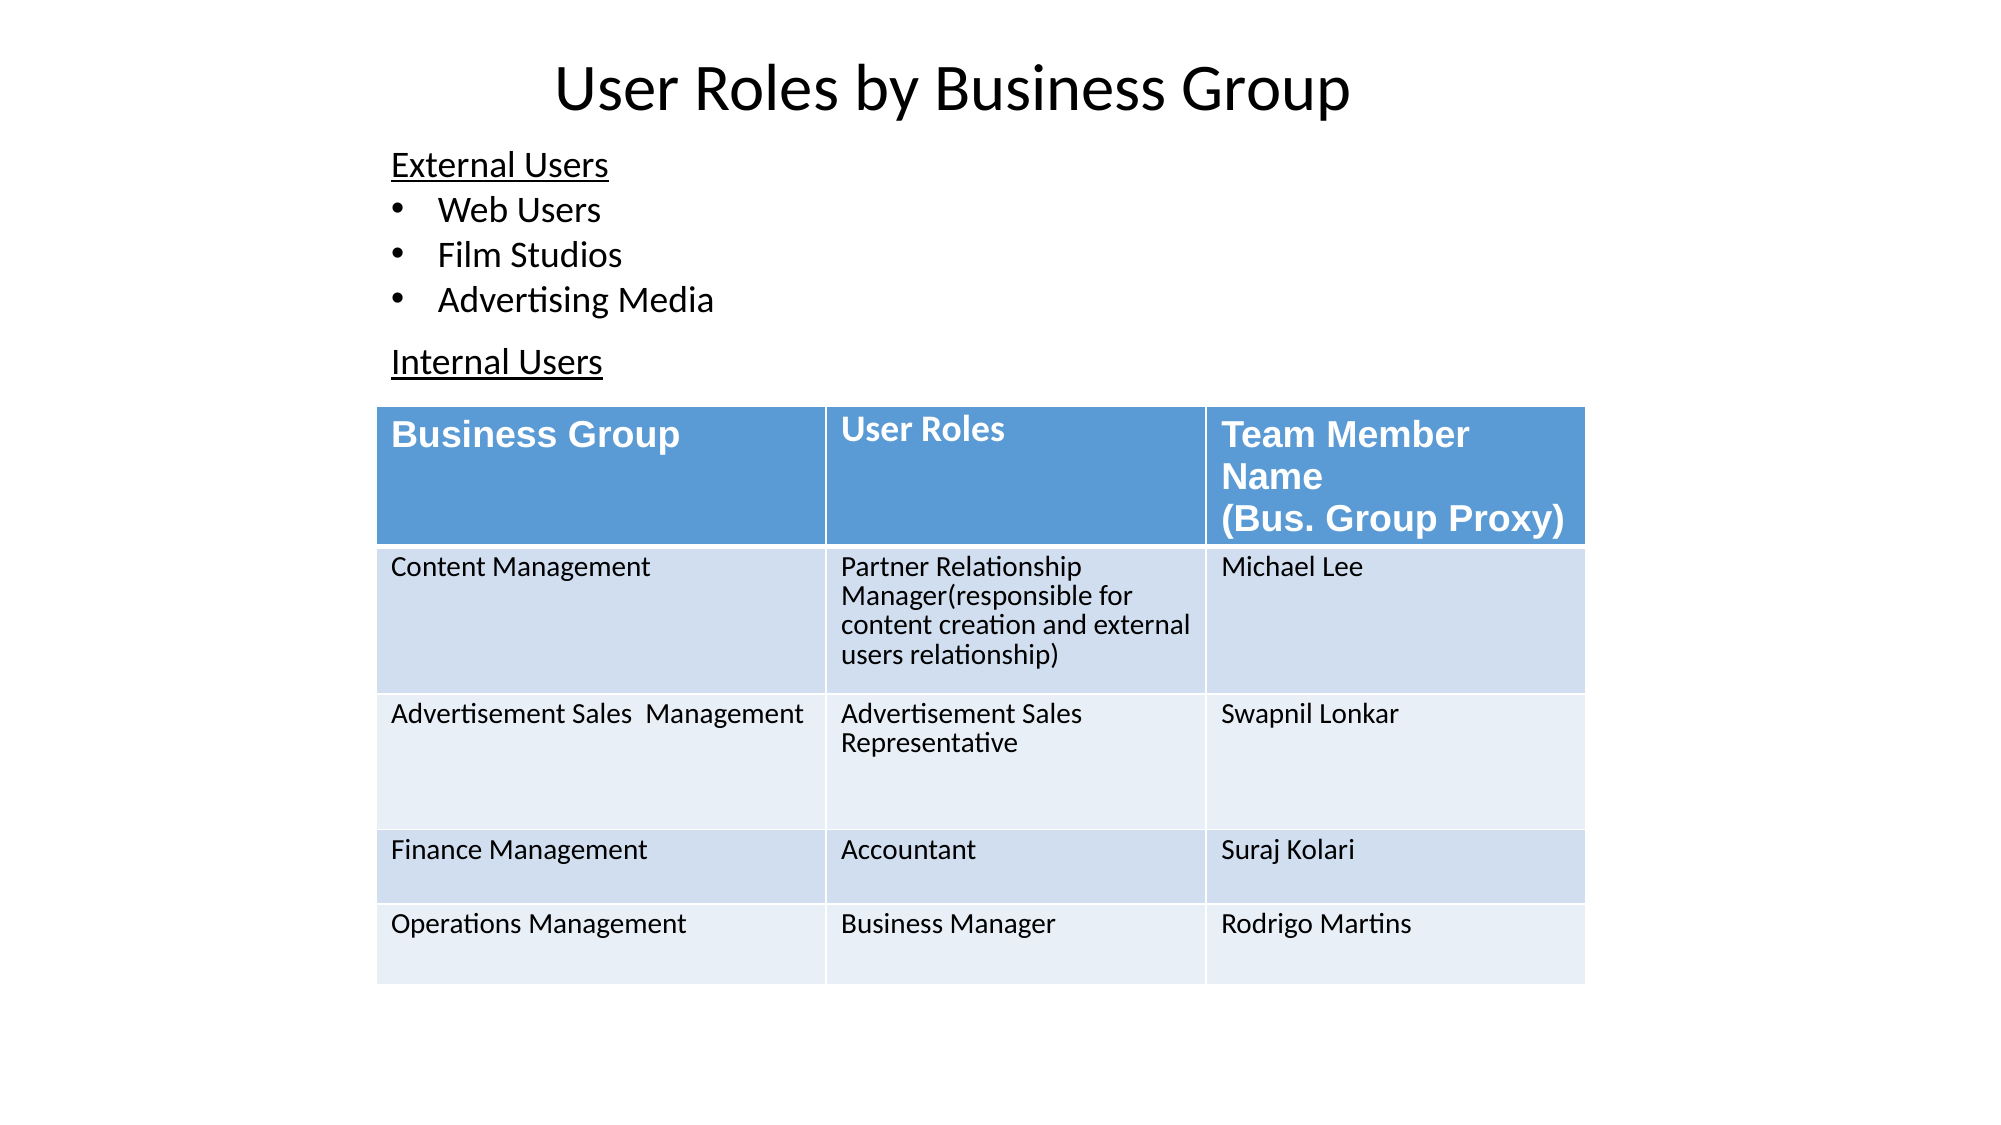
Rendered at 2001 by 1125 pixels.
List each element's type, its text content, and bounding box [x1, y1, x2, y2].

text_box External Users Web Users Film Studios Advertising Media [376, 132, 734, 330]
table_cell Rodrigo Martins [1207, 905, 1585, 984]
table_header Business Group [377, 407, 825, 544]
table_cell Swapnil Lonkar [1207, 695, 1585, 829]
table_header Team Member Name (Bus. Group Proxy) [1207, 407, 1585, 544]
table_header User Roles [827, 407, 1205, 544]
table_cell Michael Lee [1207, 549, 1585, 693]
table_cell Advertisement Sales Representative [827, 695, 1205, 829]
text_box Internal Users [376, 329, 621, 391]
text_box User Roles by Business Group [539, 36, 1376, 133]
table_cell Advertisement Sales Management [377, 695, 825, 829]
table_cell Operations Management [377, 905, 825, 984]
table_cell Finance Management [377, 830, 825, 903]
table_cell Partner Relationship Manager(responsible for content creation and external users relationship) [827, 549, 1205, 693]
table_cell Business Manager [827, 905, 1205, 984]
table_cell Accountant [827, 830, 1205, 903]
table_cell Suraj Kolari [1207, 830, 1585, 903]
table_cell Content Management [377, 549, 825, 693]
